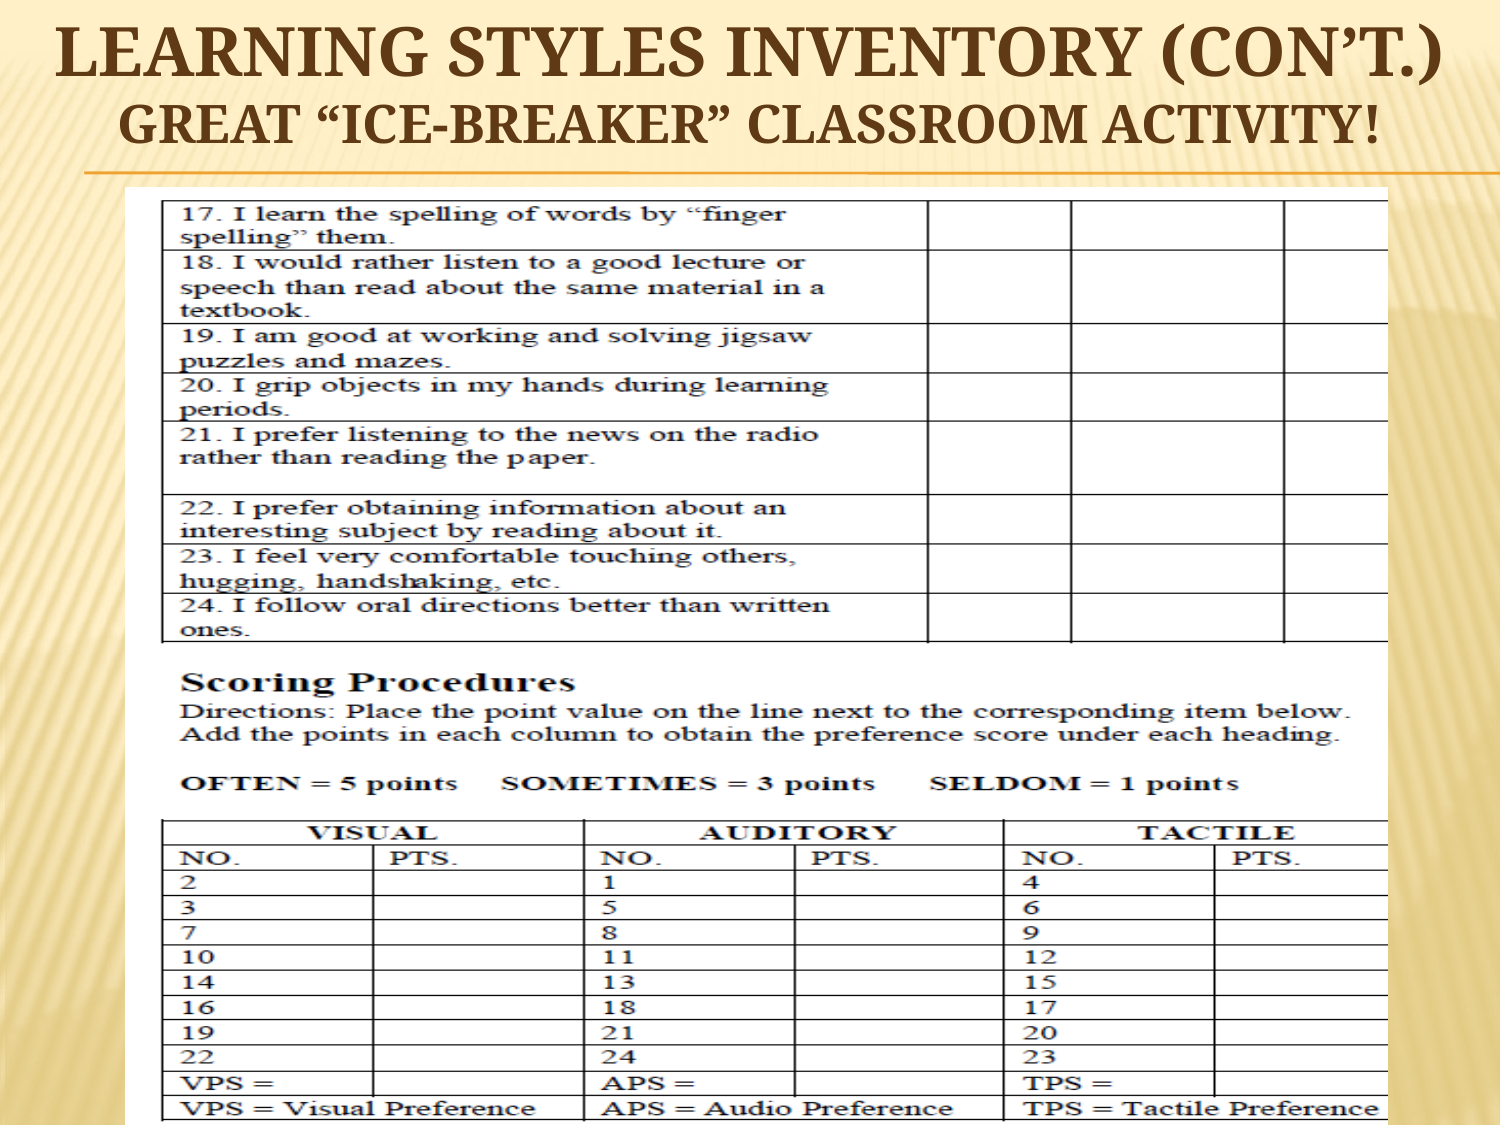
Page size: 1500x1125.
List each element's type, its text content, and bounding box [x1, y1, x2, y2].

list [124, 187, 1388, 1125]
title Learning Styles Inventory (con’t.) Great “ice-breaker” classroom activity! [0, 0, 1500, 163]
